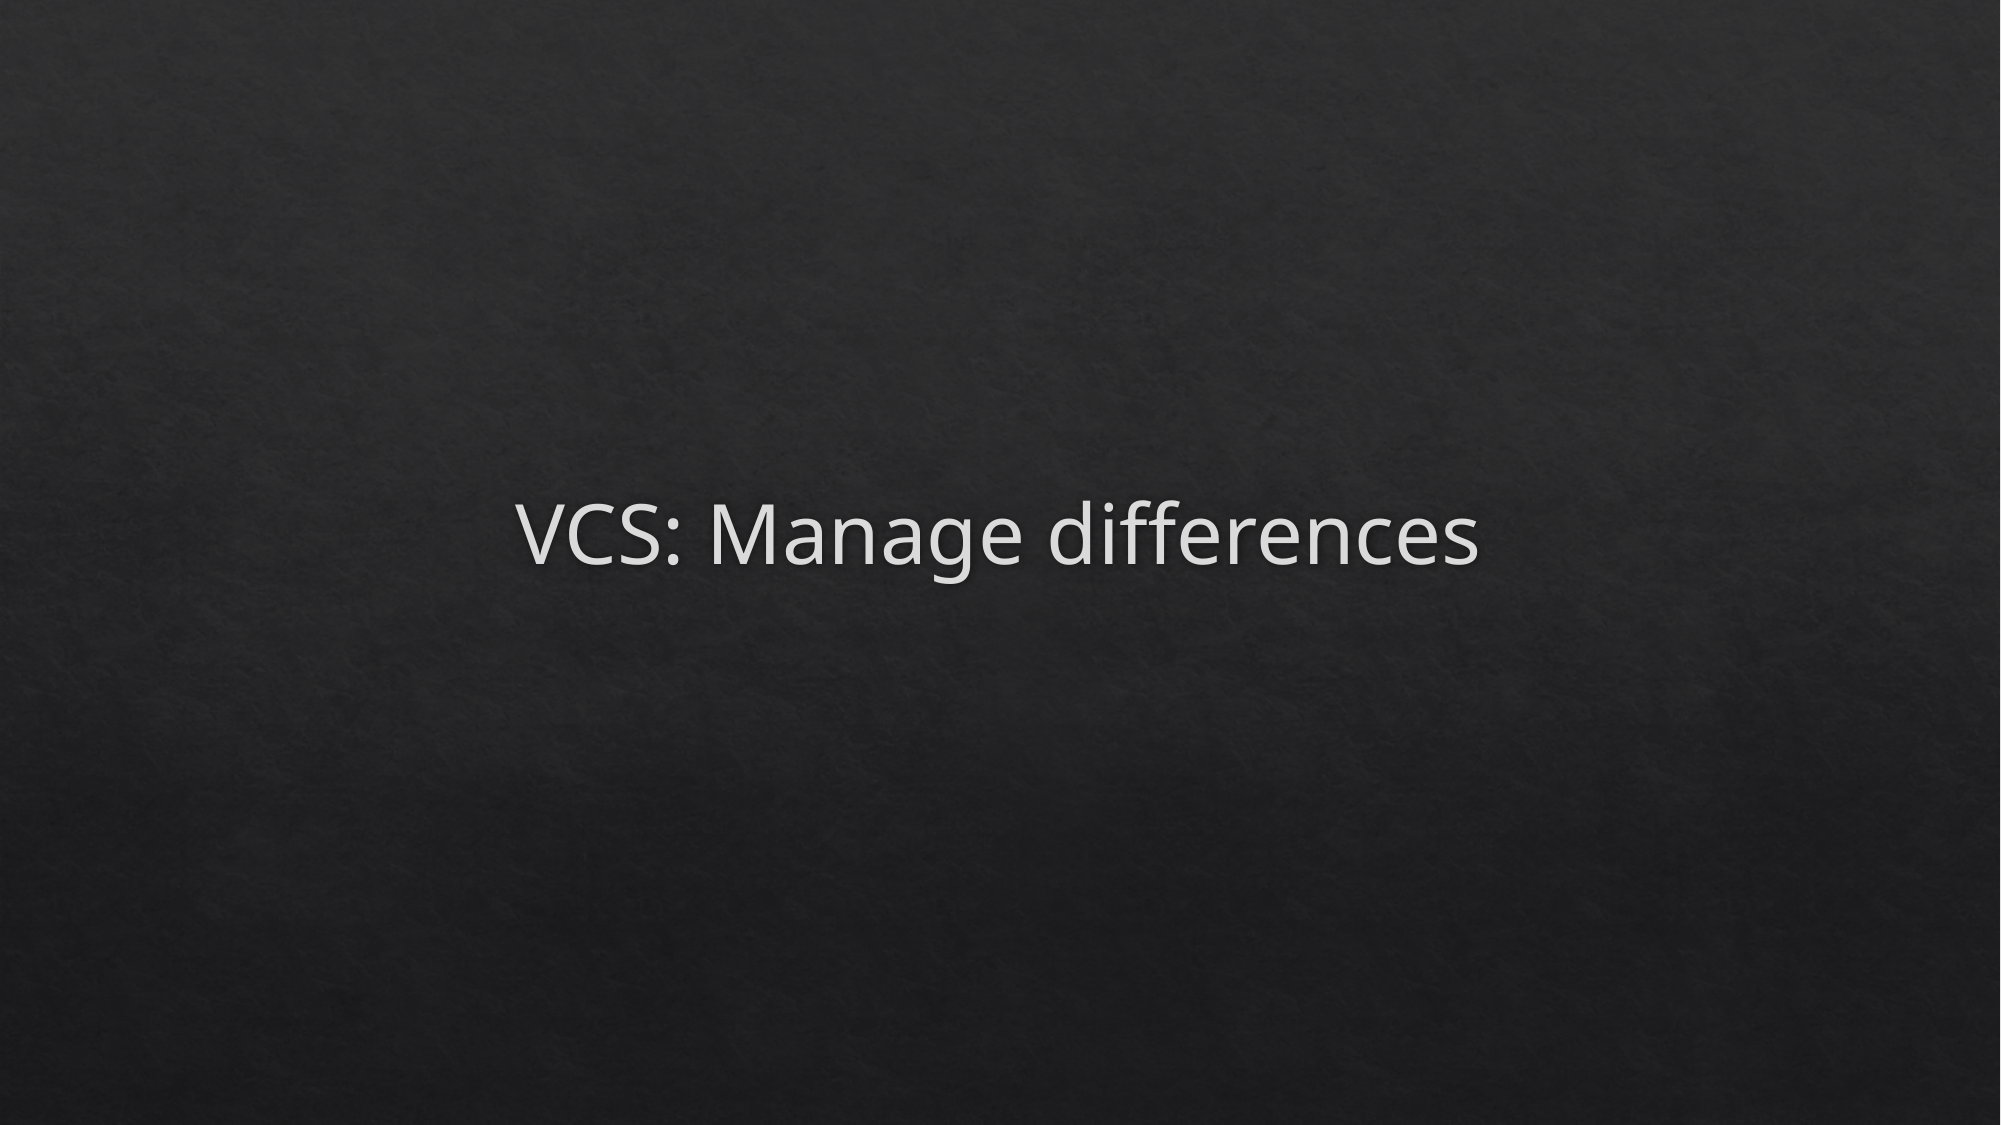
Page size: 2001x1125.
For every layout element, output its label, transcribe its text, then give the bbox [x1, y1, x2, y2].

title VCS: Manage differences [212, 288, 1786, 589]
